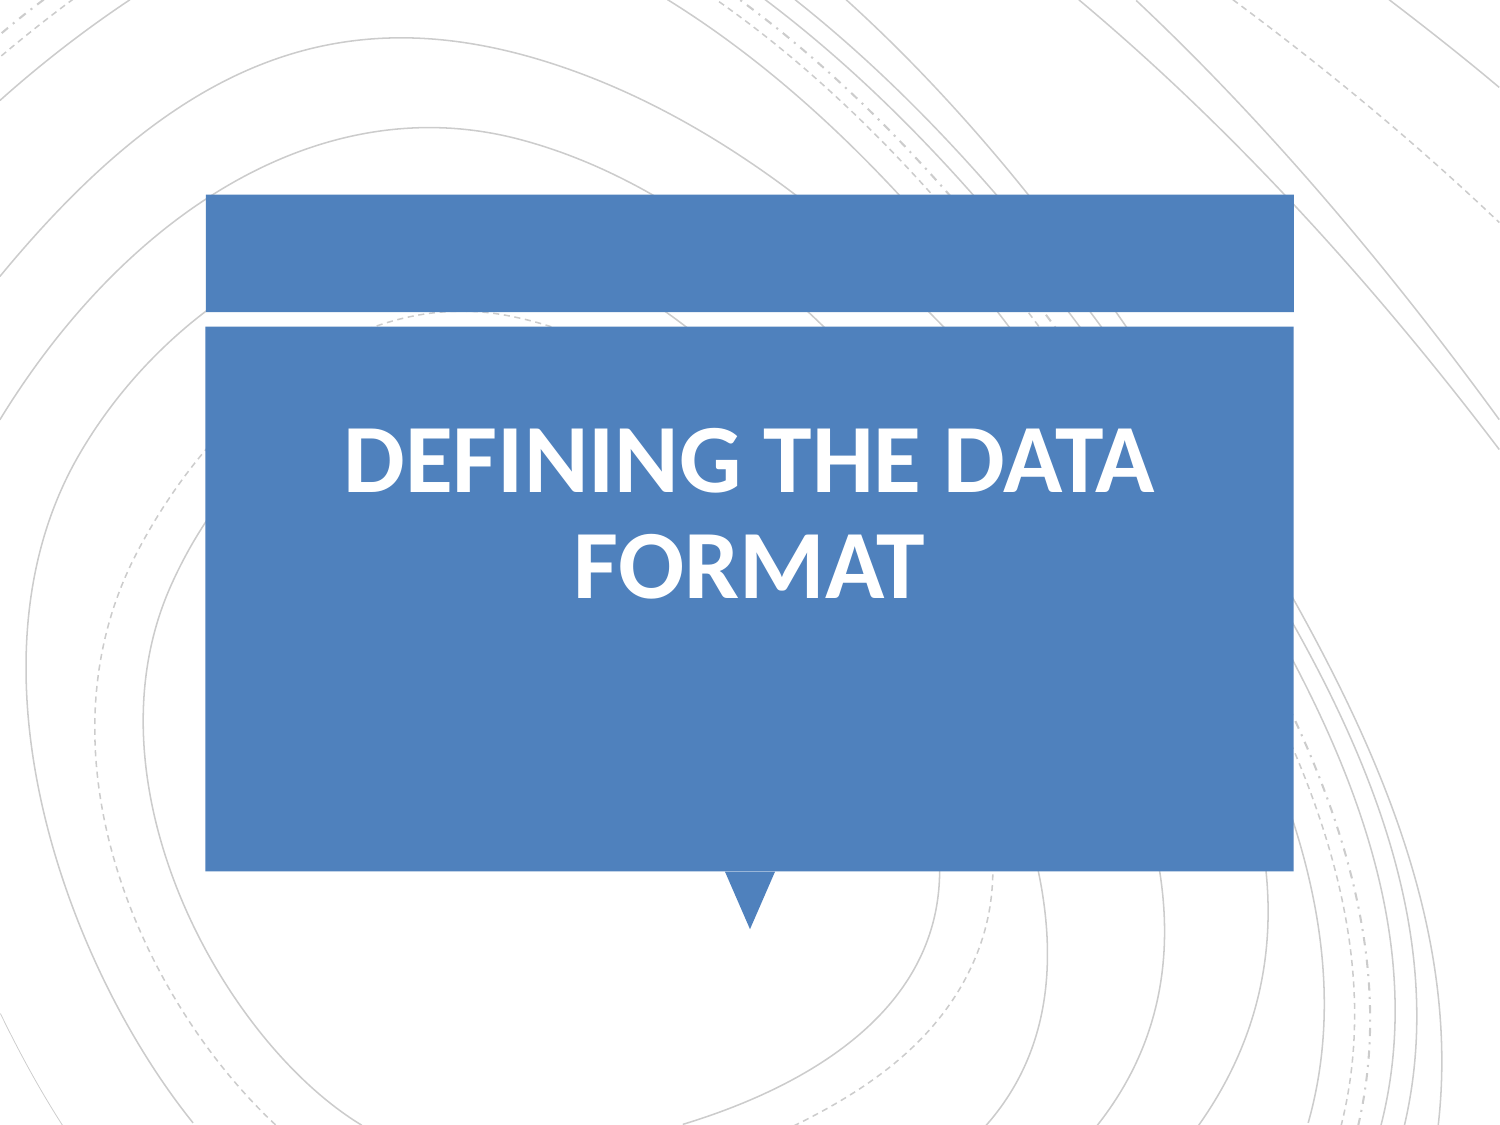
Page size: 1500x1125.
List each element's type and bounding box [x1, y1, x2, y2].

text_box [0, 0, 1500, 1125]
text_box [205, 194, 1295, 930]
